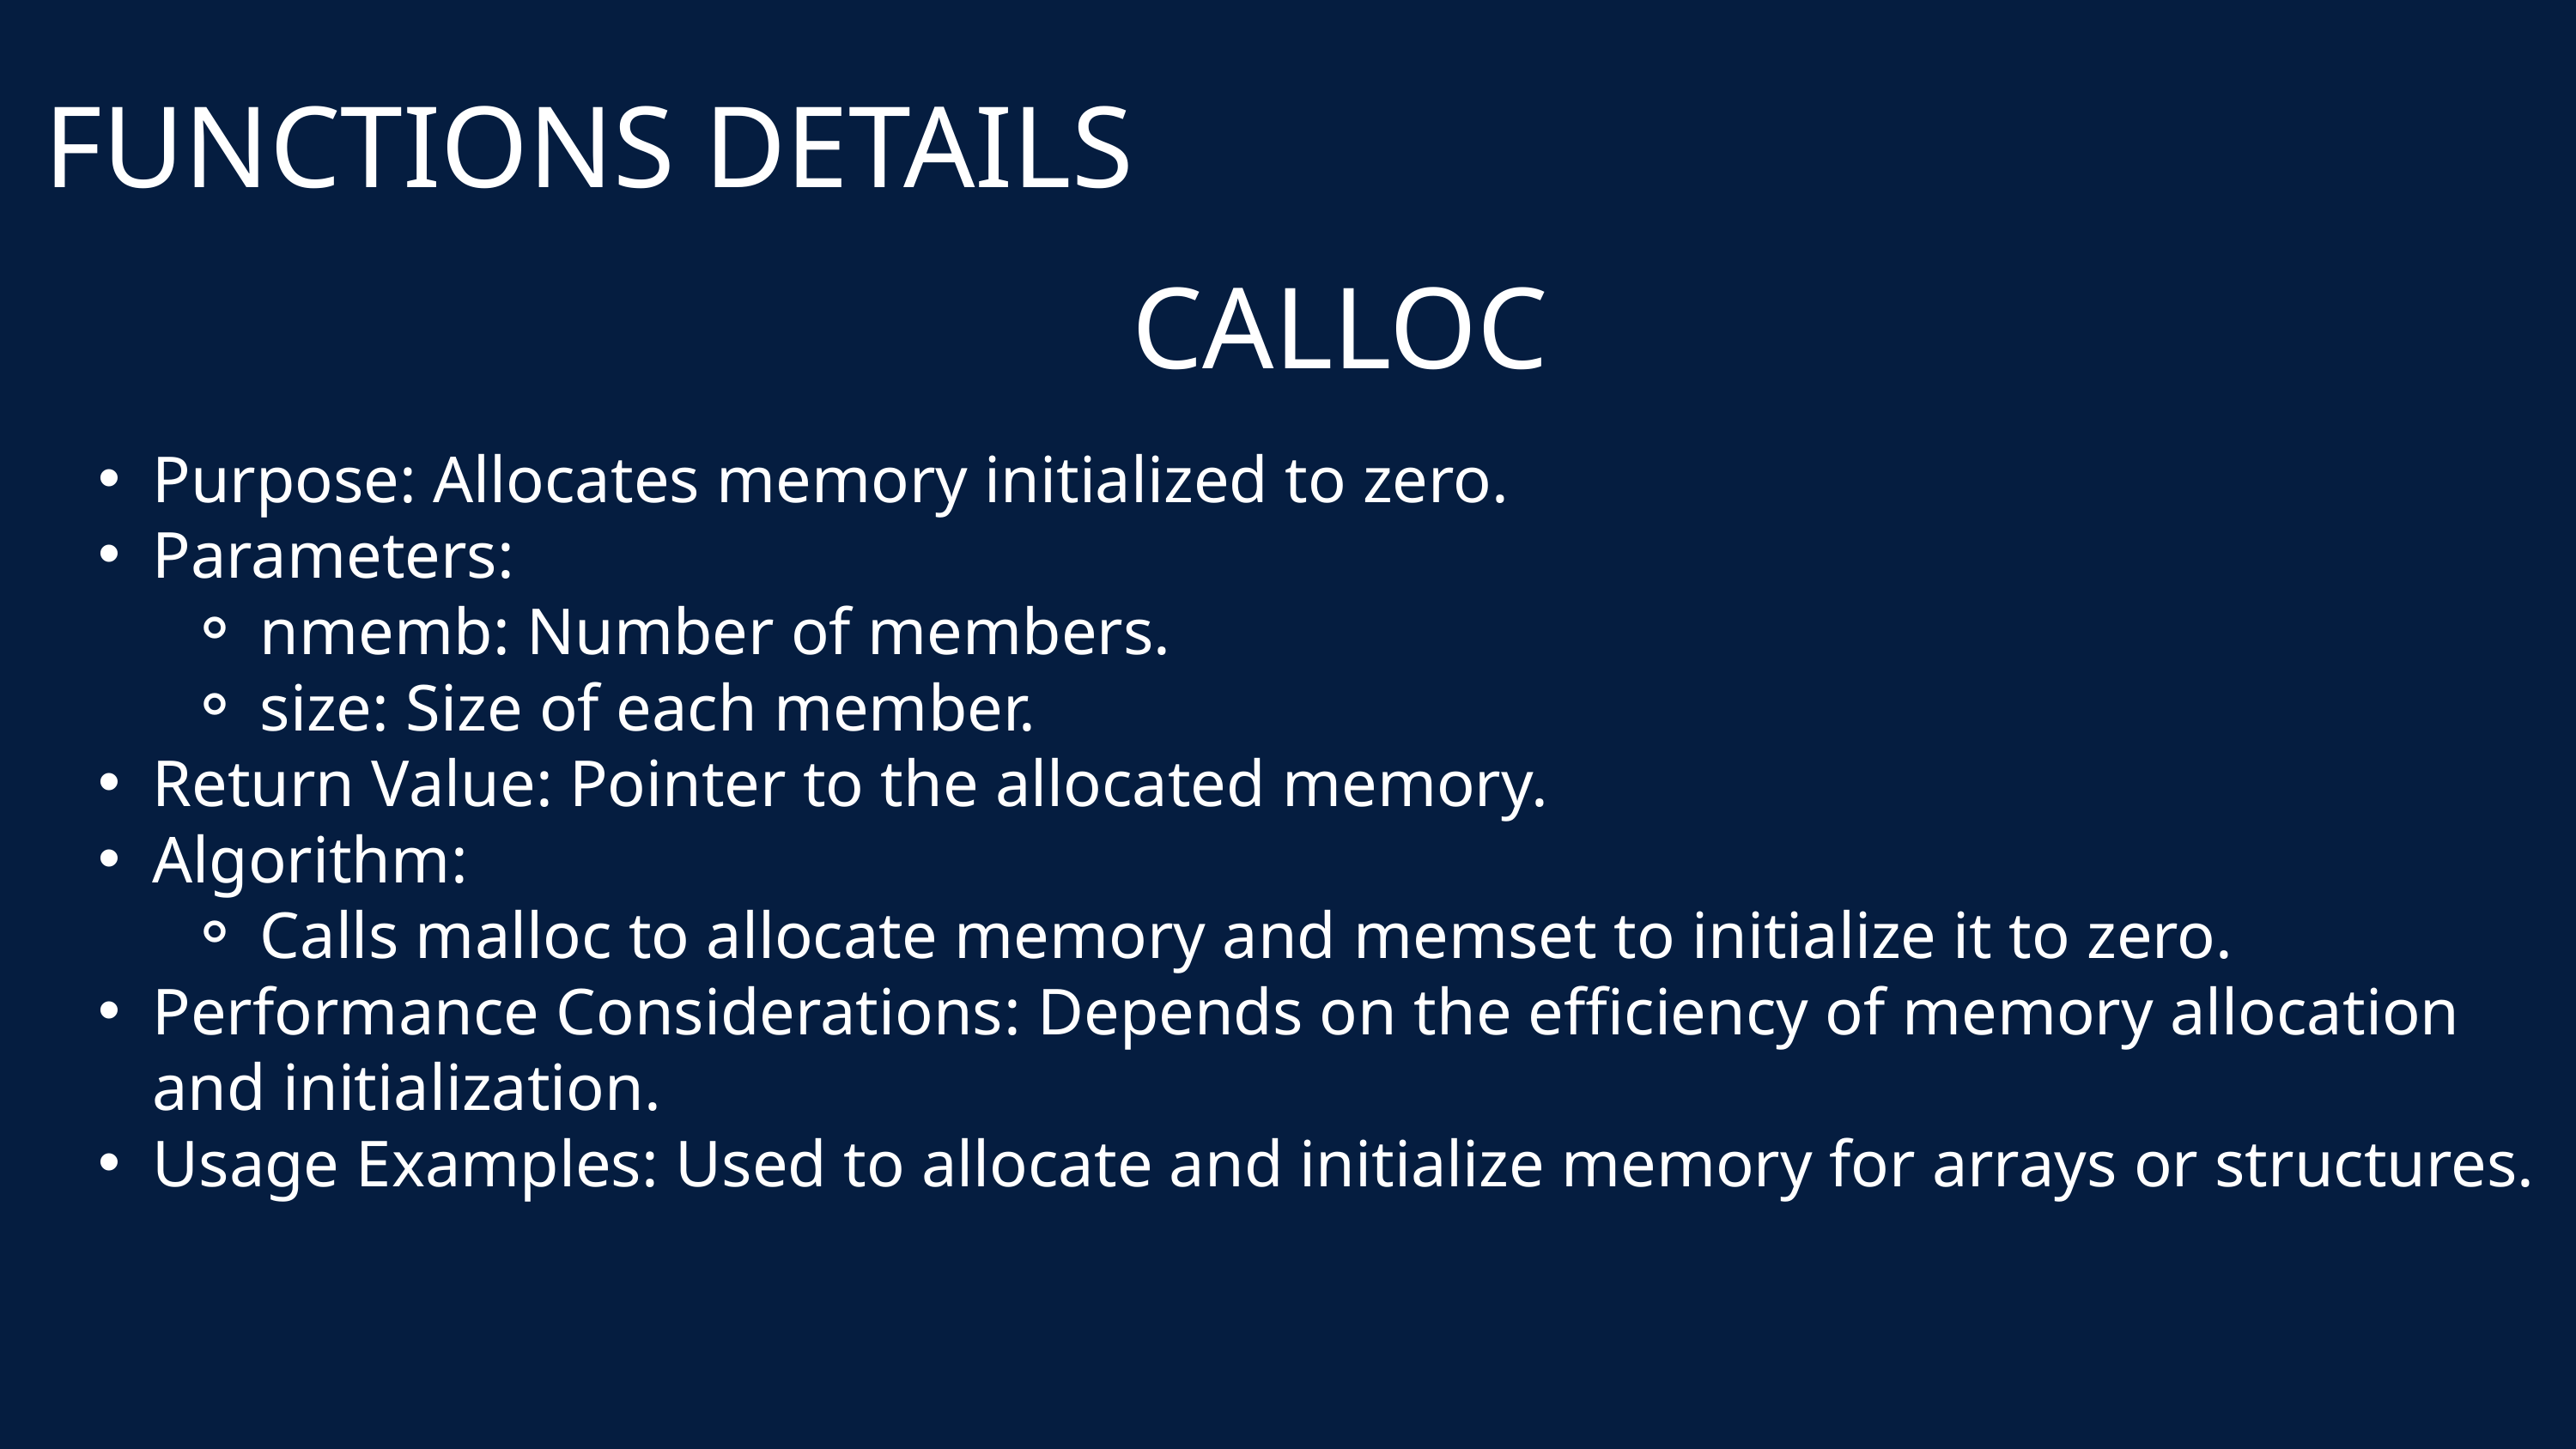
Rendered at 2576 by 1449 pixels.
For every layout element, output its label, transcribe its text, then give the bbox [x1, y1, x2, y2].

text_box FUNCTIONS DETAILS [44, 76, 2353, 211]
text_box Purpose: Allocates memory initialized to zero. Parameters: nmemb: Number of members. size: Size of each member. Return Value: Pointer to the allocated memory. Algorithm: Calls malloc to allocate memory and memset to initialize it to zero. Performance Considerations: Depends on the efficiency of memory allocation and initialization. Usage Examples: Used to allocate and initialize memory for arrays or structures. [44, 439, 2576, 1352]
text_box CALLOC [249, 256, 2432, 391]
